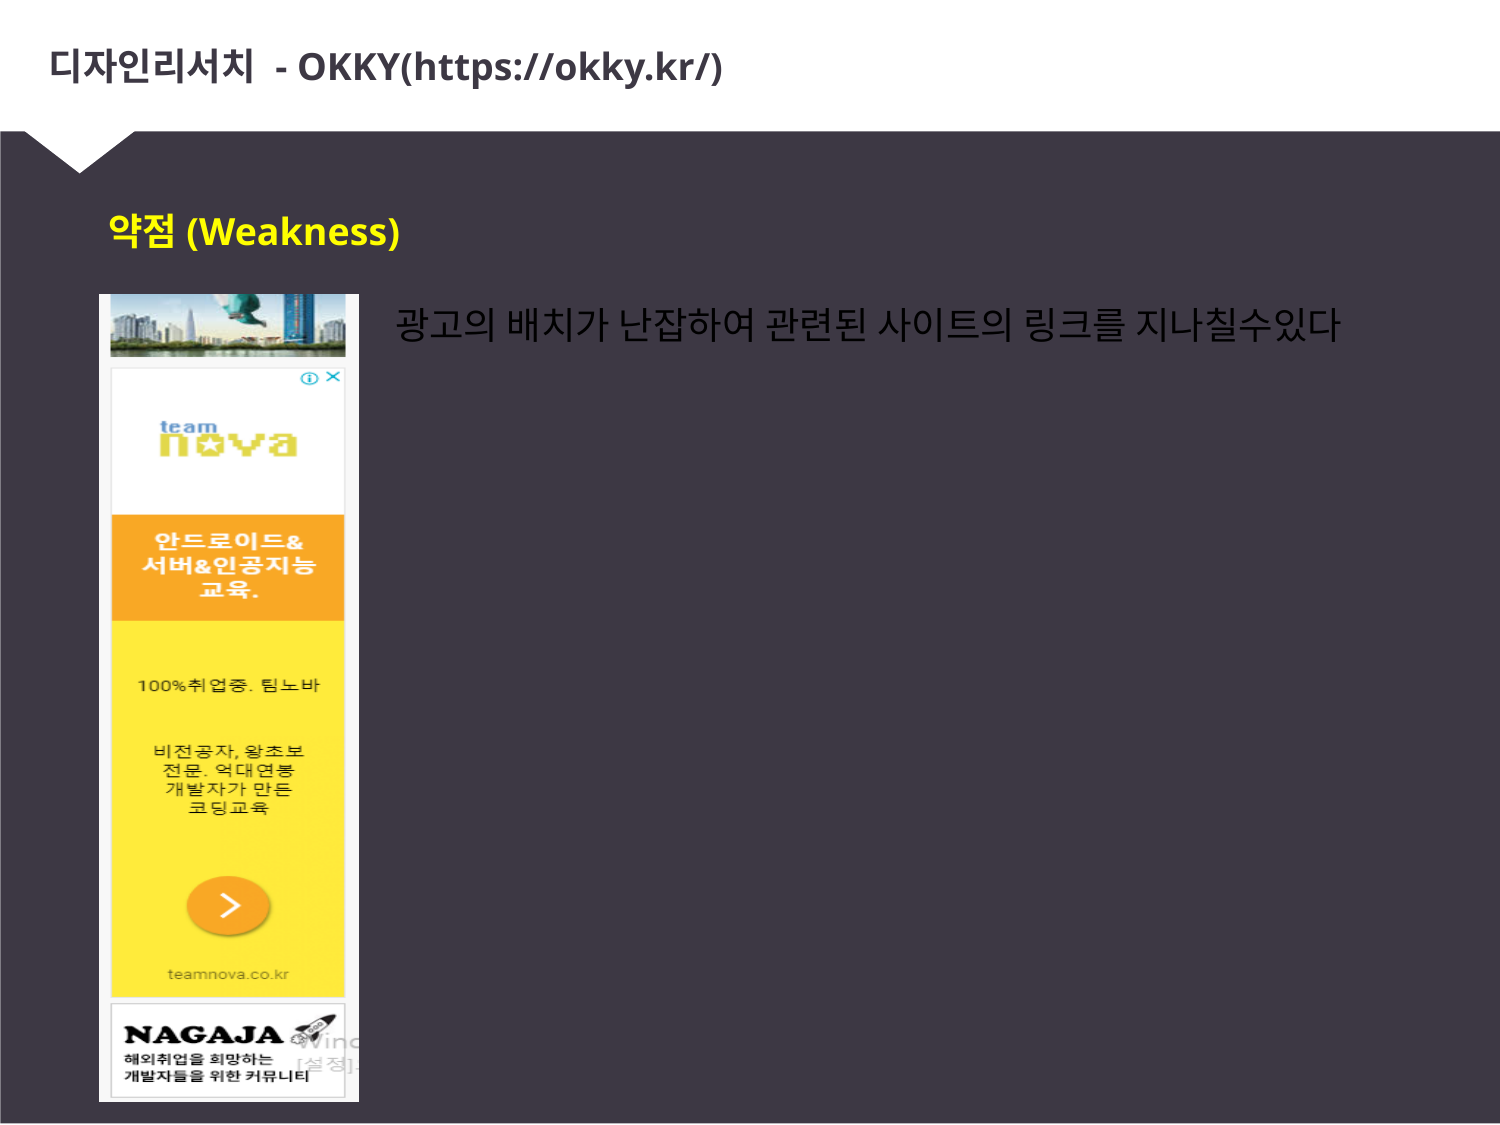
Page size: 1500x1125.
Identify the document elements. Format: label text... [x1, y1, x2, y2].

text_box 약점(Weakness) [93, 200, 416, 261]
title 디자인리서치 - OKKY(https://okky.kr/) [33, 19, 1483, 113]
picture [99, 294, 360, 1102]
text_box 광고의 배치가 난잡하여 관련된 사이트의 링크를 지나칠수있다 [380, 294, 1463, 355]
